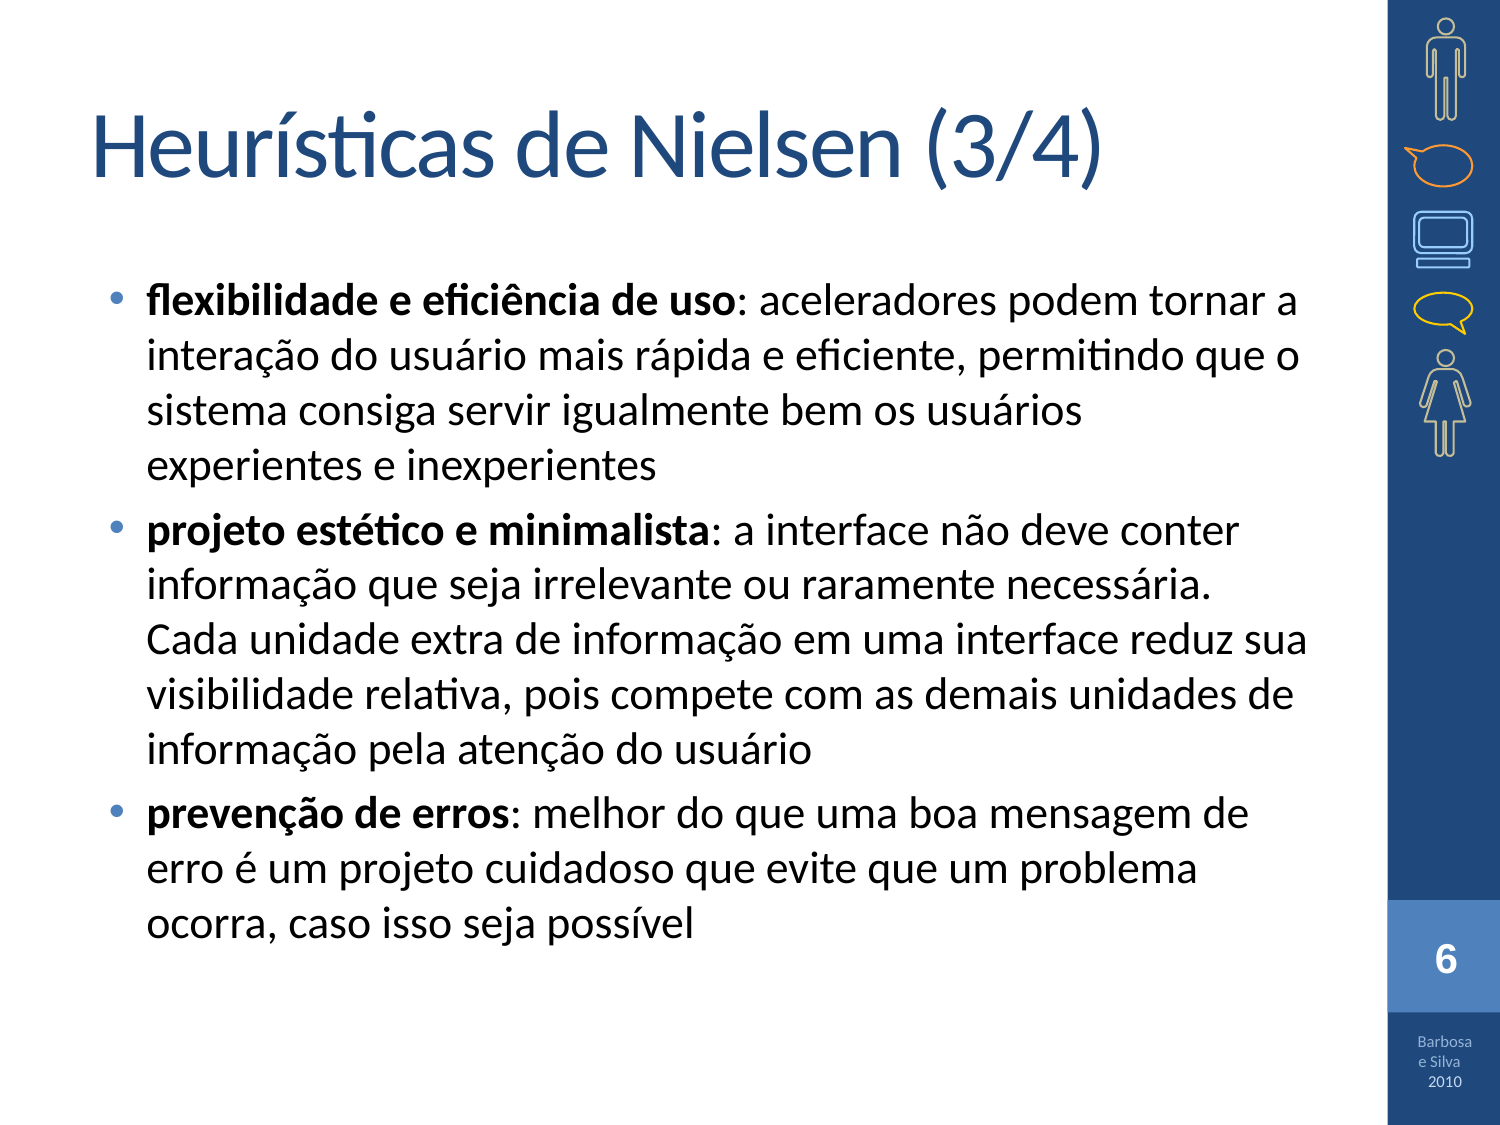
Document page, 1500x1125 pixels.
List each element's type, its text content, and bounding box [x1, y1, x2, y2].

title Heurísticas de Nielsen (3/4) [75, 45, 1325, 233]
list flexibilidade e eficiência de uso: aceleradores podem tornar a interação do usuário mais rápida e eﬁciente, permitindo que o sistema consiga servir igualmente bem os usuários experientes e inexperientes projeto estético e minimalista: a interface não deve conter informação que seja irrelevante ou raramente necessária. Cada unidade extra de informação em uma interface reduz sua visibilidade relativa, pois compete com as demais unidades de informação pela atenção do usuário prevenção de erros: melhor do que uma boa mensagem de erro é um projeto cuidadoso que evite que um problema ocorra, caso isso seja possível [74, 262, 1326, 1051]
